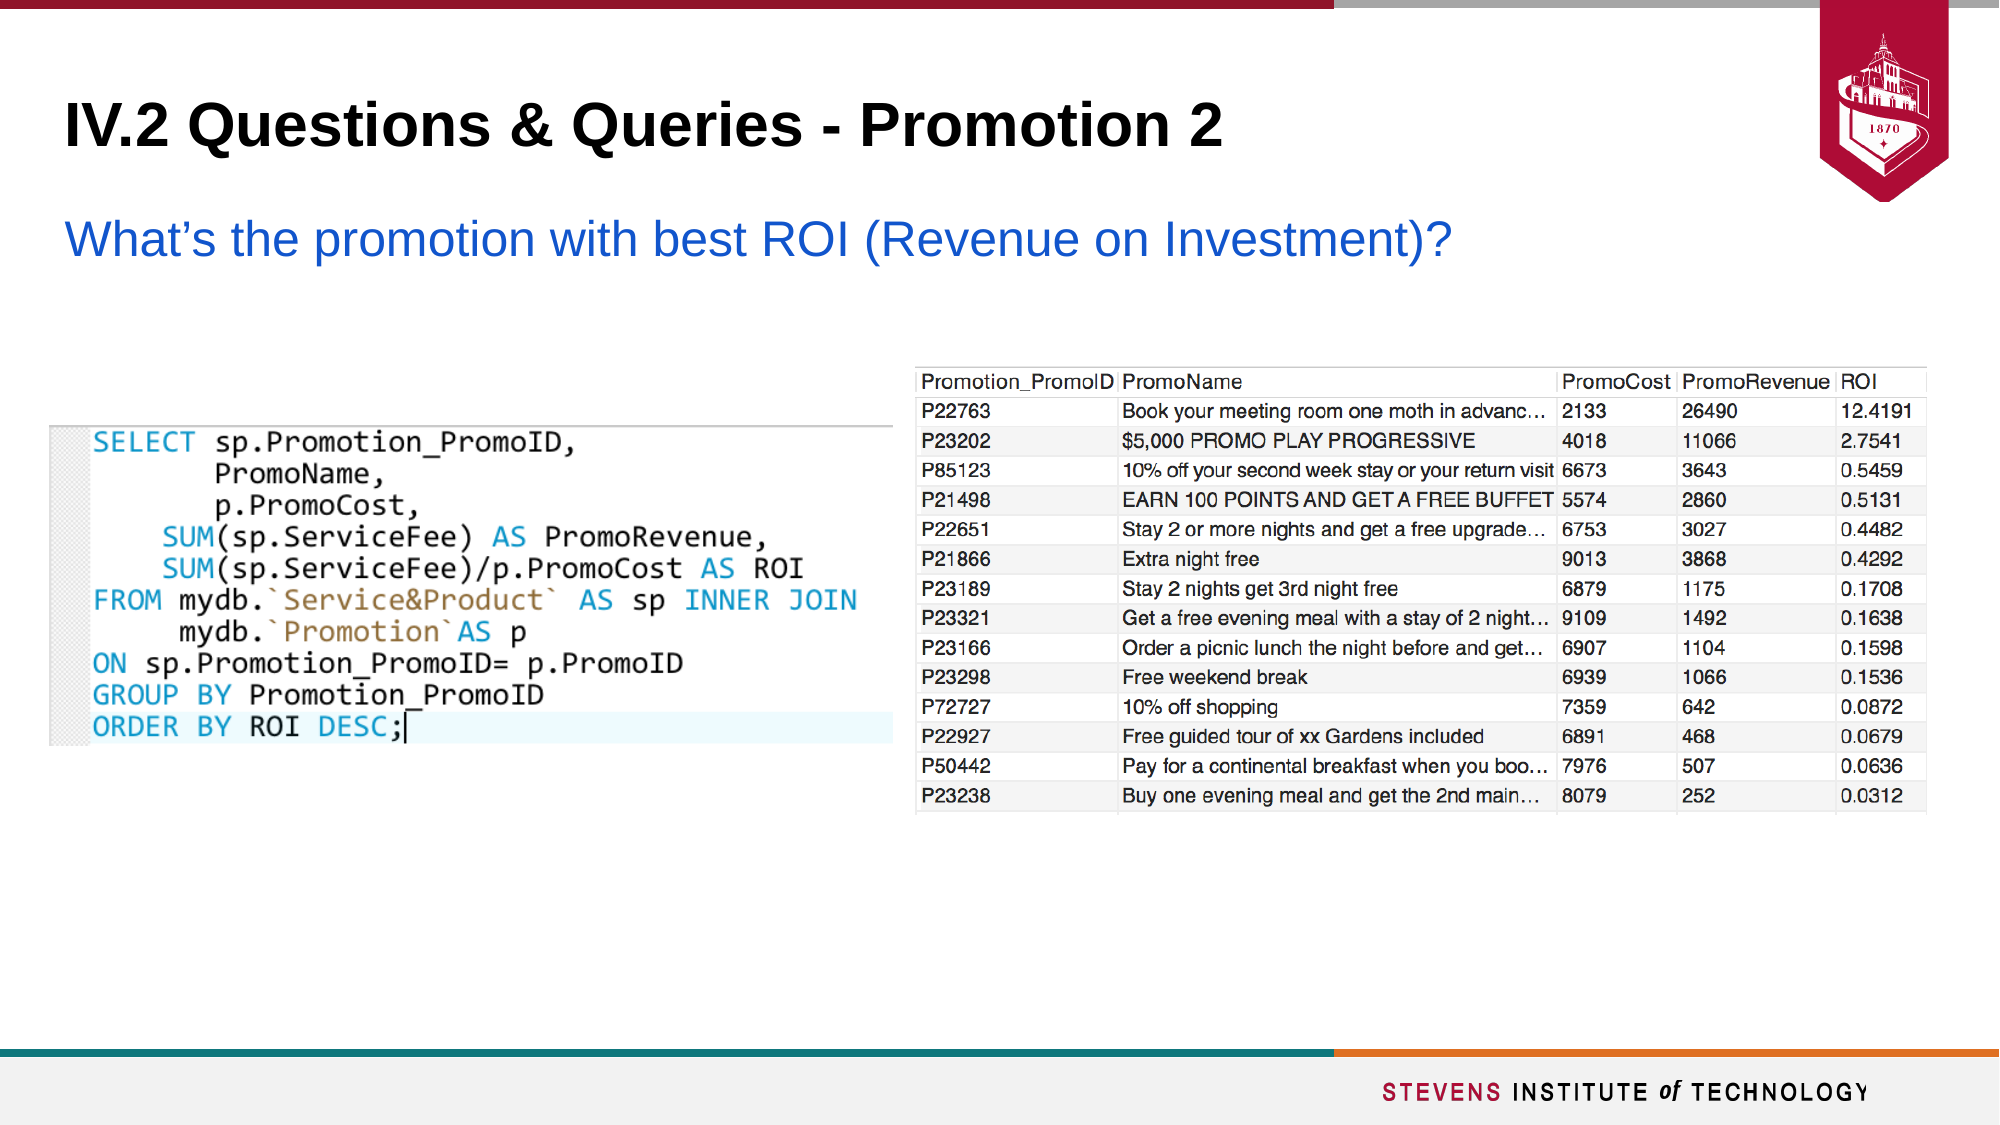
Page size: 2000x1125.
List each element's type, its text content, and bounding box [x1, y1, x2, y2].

picture [1383, 1080, 1866, 1101]
picture [915, 366, 1927, 816]
list What’s the promotion with best ROI (Revenue on Investment)? [49, 191, 1951, 259]
picture [1819, 0, 1949, 191]
title IV.2 Questions & Queries - Promotion 2 [49, 68, 1647, 157]
picture [49, 425, 894, 747]
